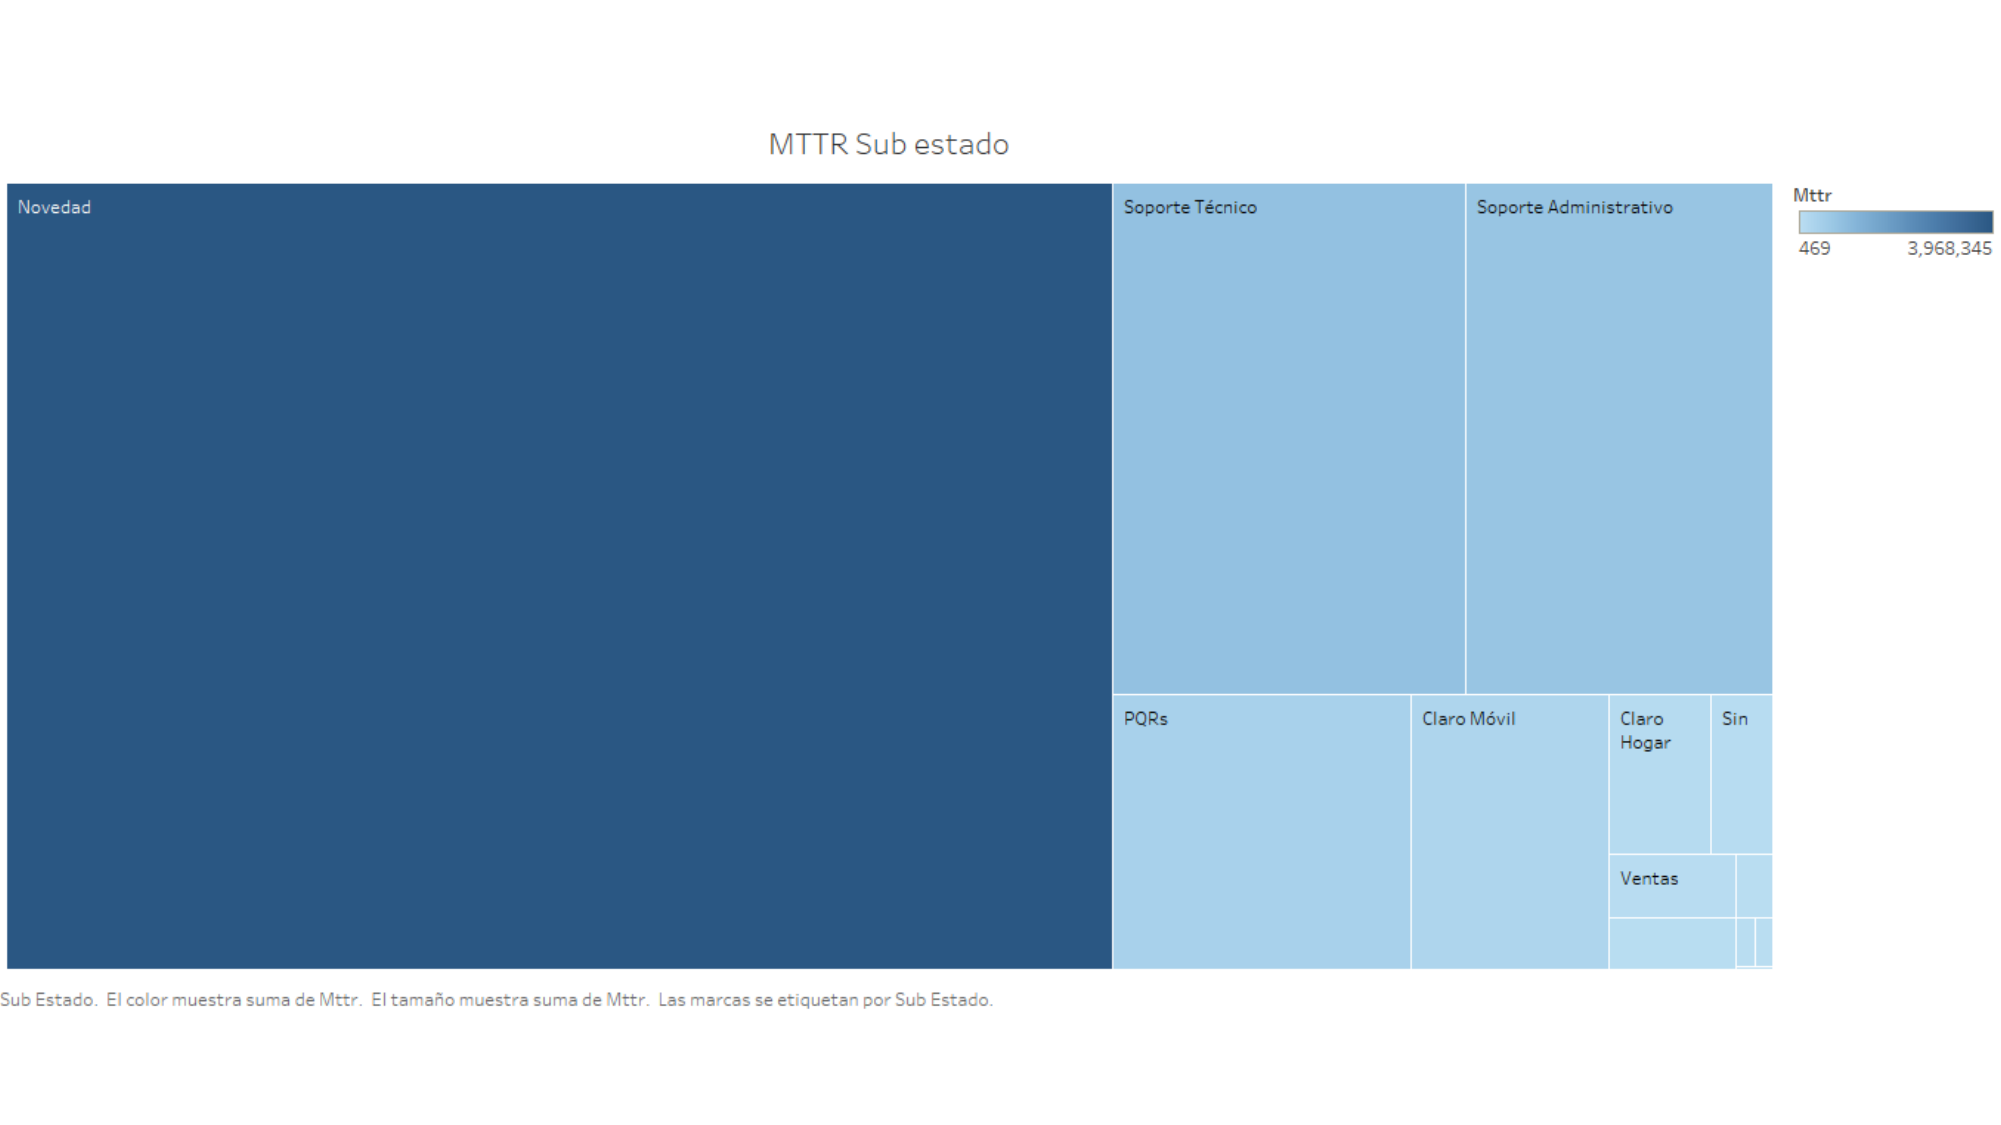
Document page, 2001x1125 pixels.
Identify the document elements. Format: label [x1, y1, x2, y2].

picture [0, 113, 2000, 1012]
